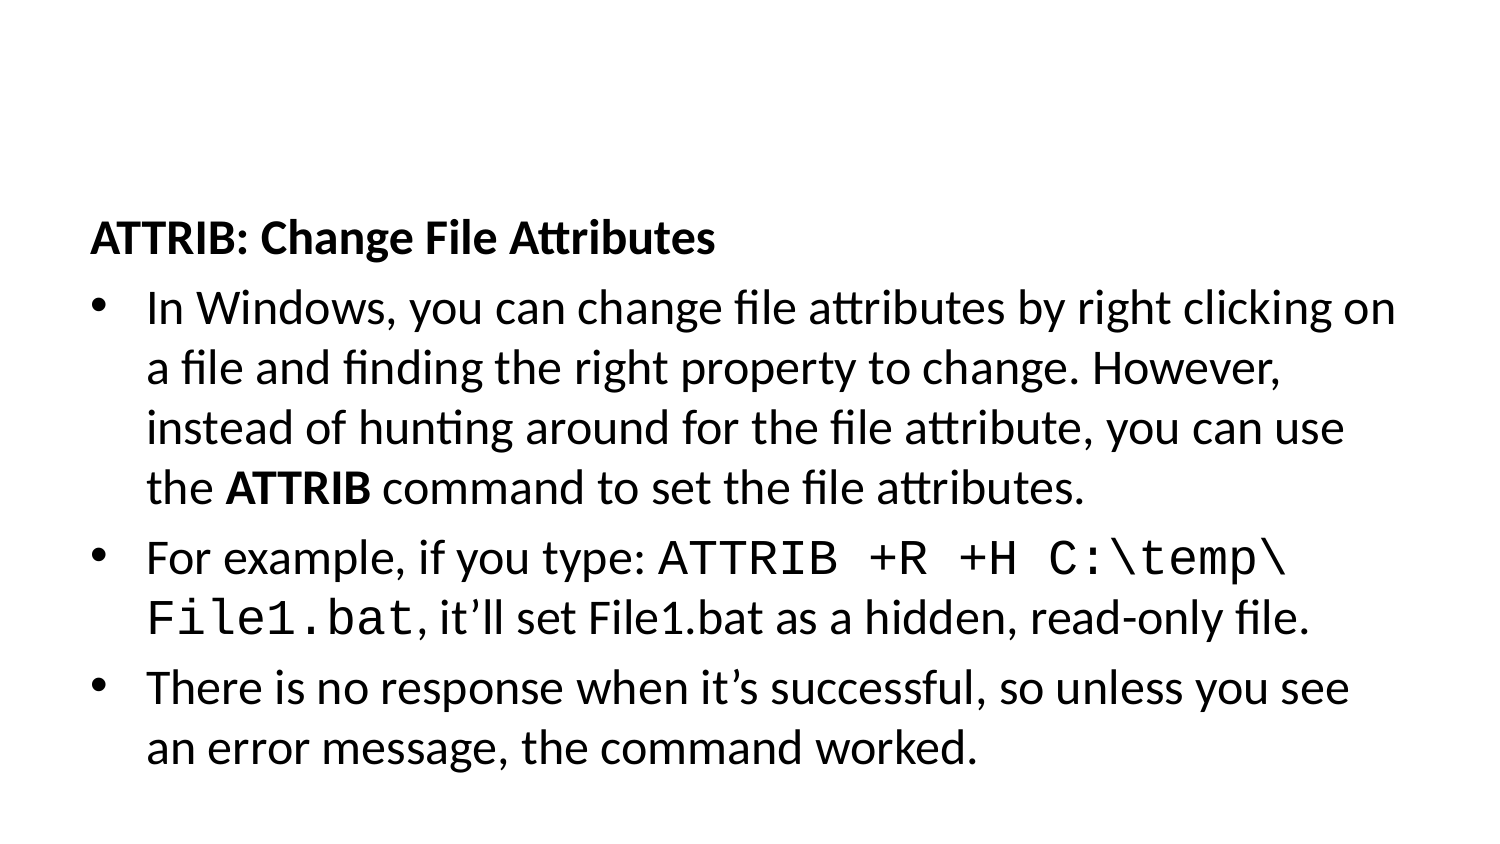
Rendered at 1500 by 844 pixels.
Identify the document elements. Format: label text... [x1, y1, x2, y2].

list ATTRIB: Change File Attributes In Windows, you can change file attributes by right clicking on a file and finding the right property to change. However, instead of hunting around for the file attribute, you can use the ATTRIB command to set the file attributes. For example, if you type: ATTRIB +R +H C:\temp\File1.bat, it’ll set File1.bat as a hidden, read-only file. There is no response when it’s successful, so unless you see an error message, the command worked. [75, 196, 1425, 754]
